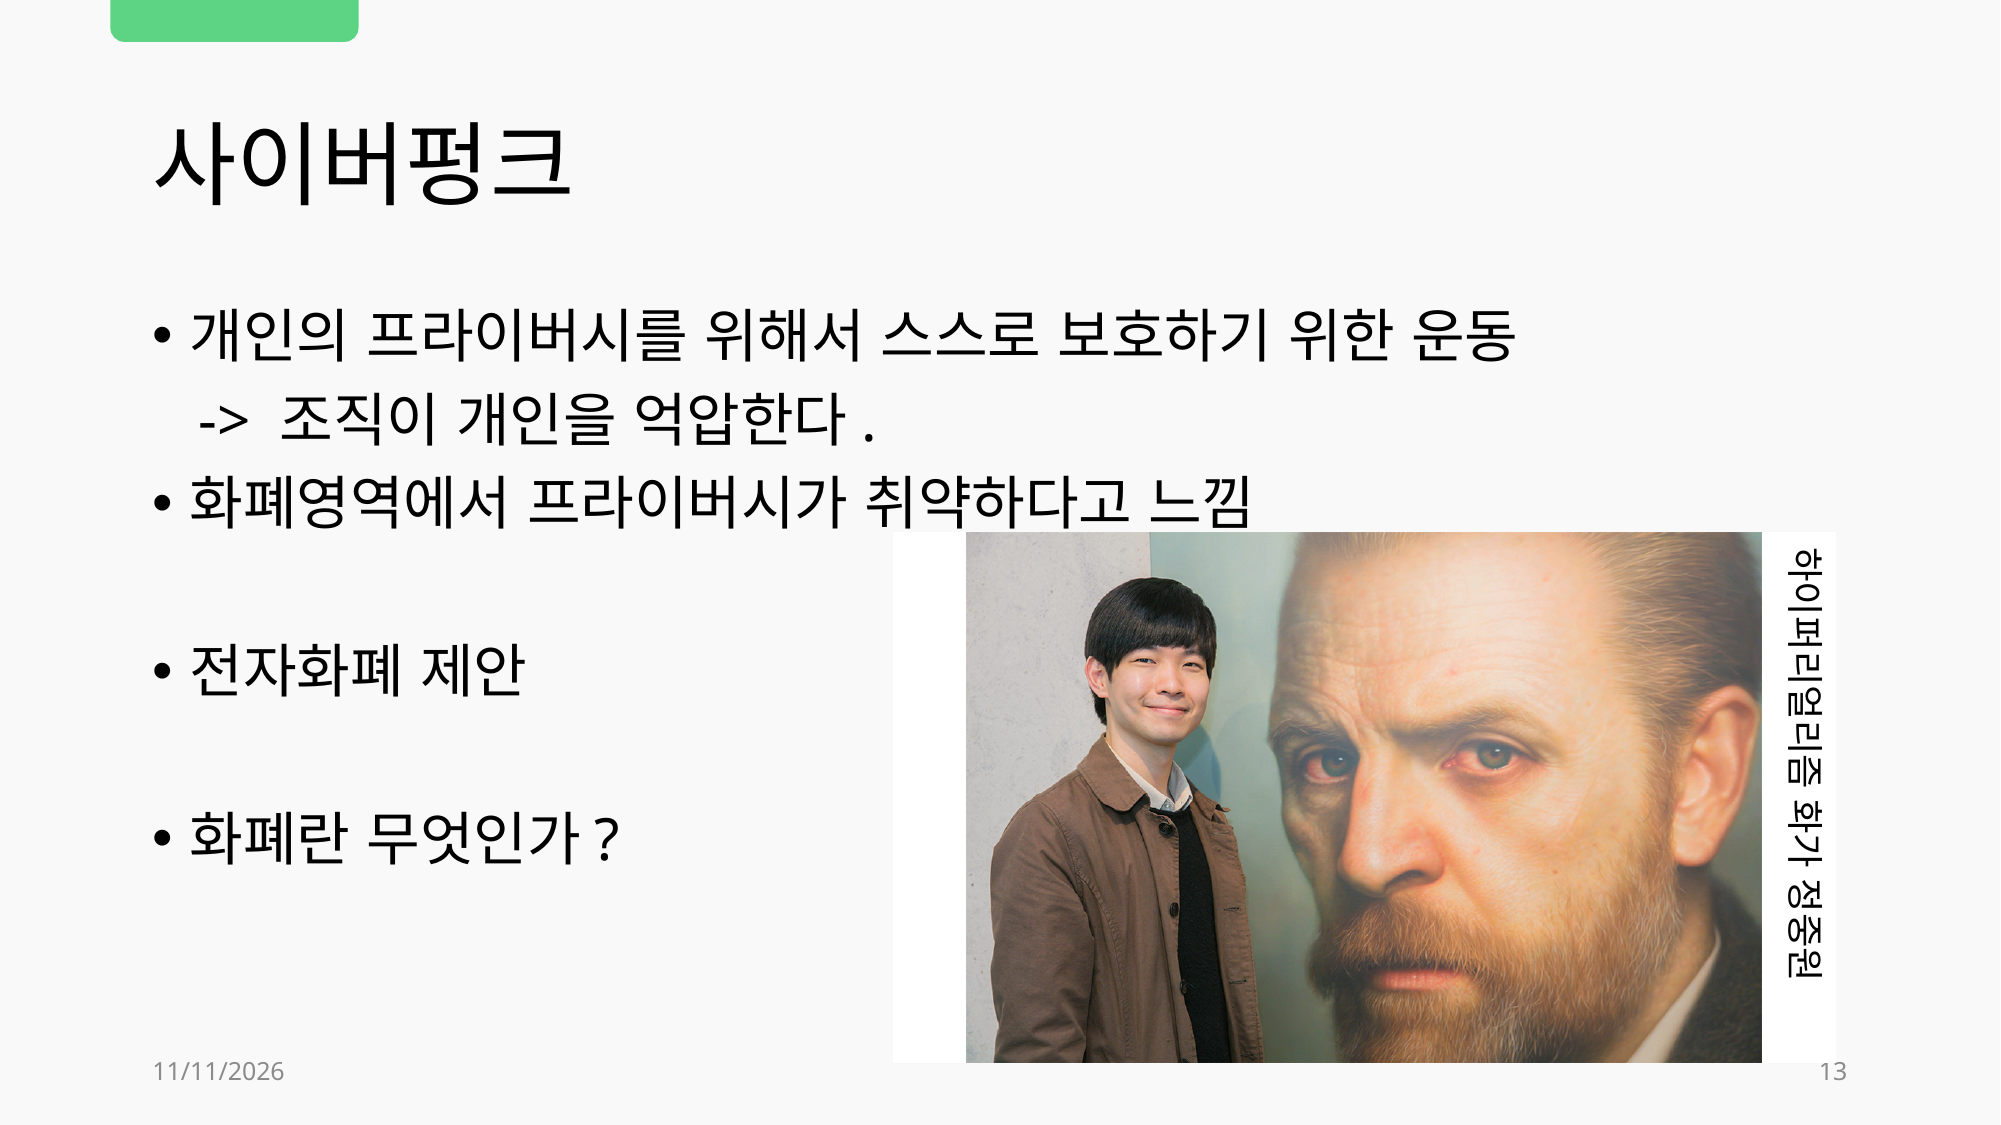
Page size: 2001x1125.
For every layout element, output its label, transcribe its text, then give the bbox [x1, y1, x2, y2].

list 개인의 프라이버시를 위해서 스스로 보호하기 위한 운동 -> 조직이 개인을 억압한다. 화폐영역에서 프라이버시가 취약하다고 느낌 전자화폐 제안 화폐란 무엇인가? [137, 299, 1863, 1014]
text_box [109, 0, 360, 43]
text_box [893, 532, 1836, 1087]
slide_number 13 [1412, 1042, 1863, 1103]
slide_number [137, 1042, 588, 1103]
title 사이버펑크 [137, 59, 1863, 278]
